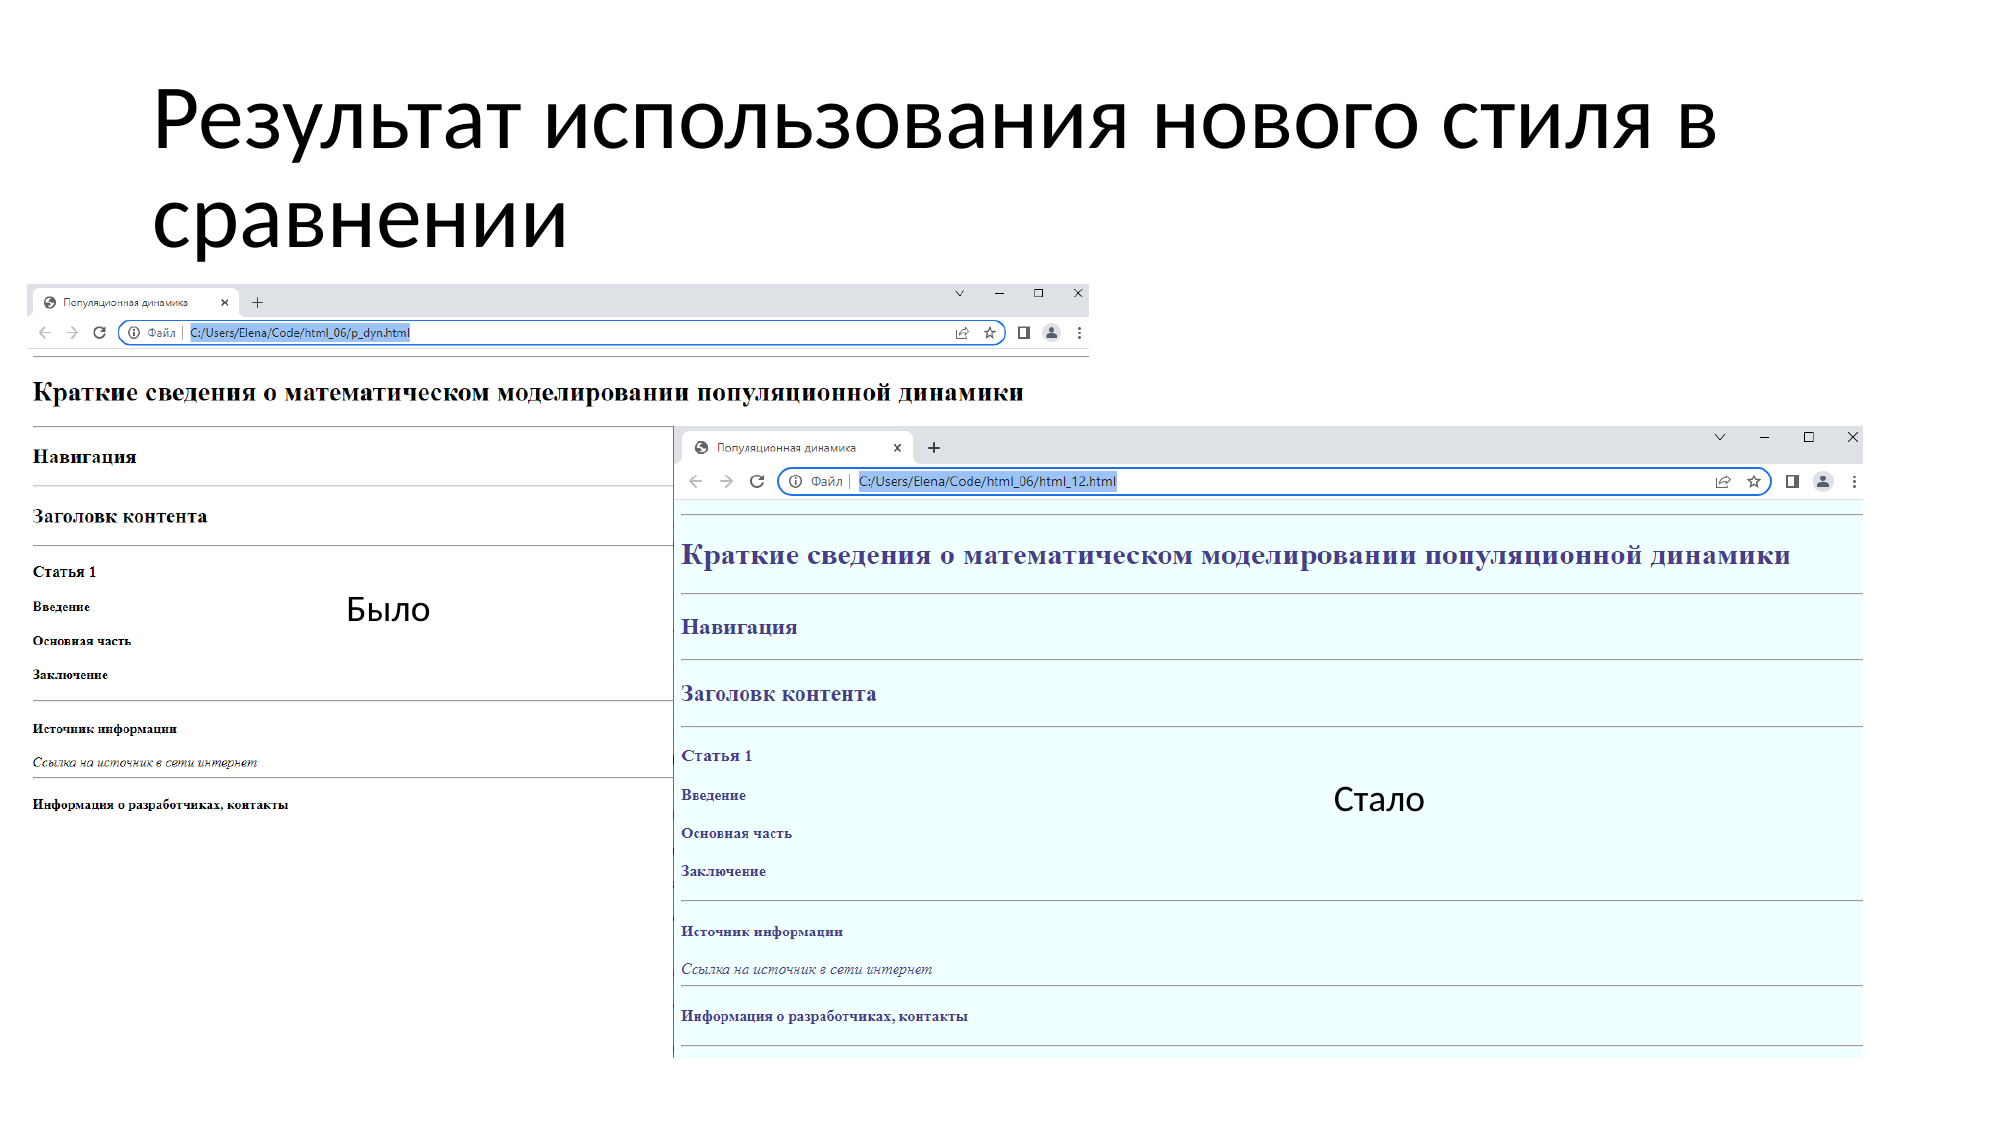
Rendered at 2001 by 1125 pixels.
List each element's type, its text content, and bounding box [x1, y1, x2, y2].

title Результат использования нового стиля в сравнении [137, 59, 1863, 278]
picture [27, 284, 1863, 1058]
